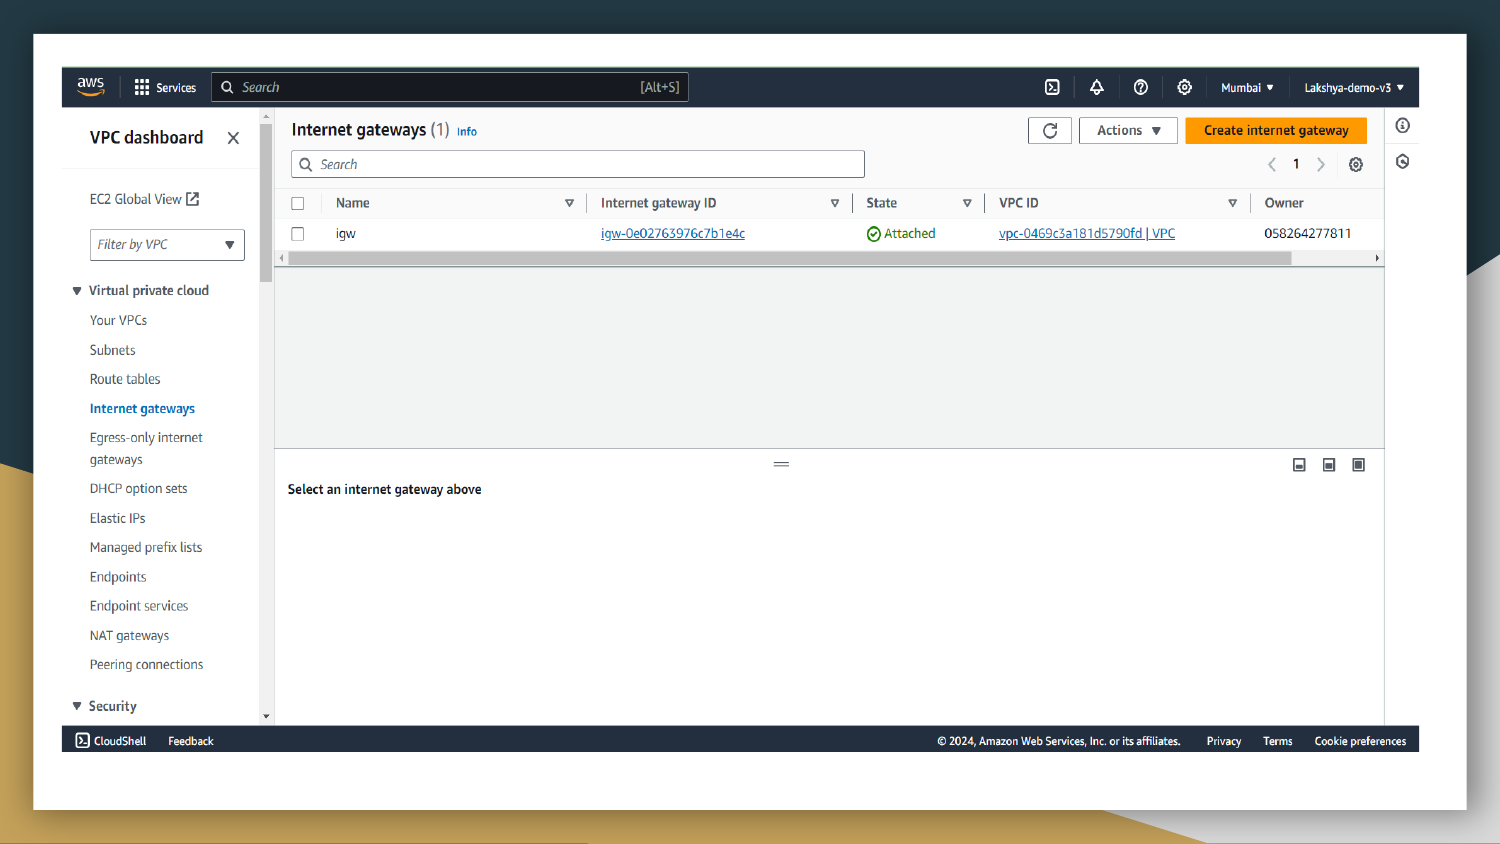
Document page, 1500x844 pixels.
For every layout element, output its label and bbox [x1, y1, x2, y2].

picture [61, 66, 1420, 753]
